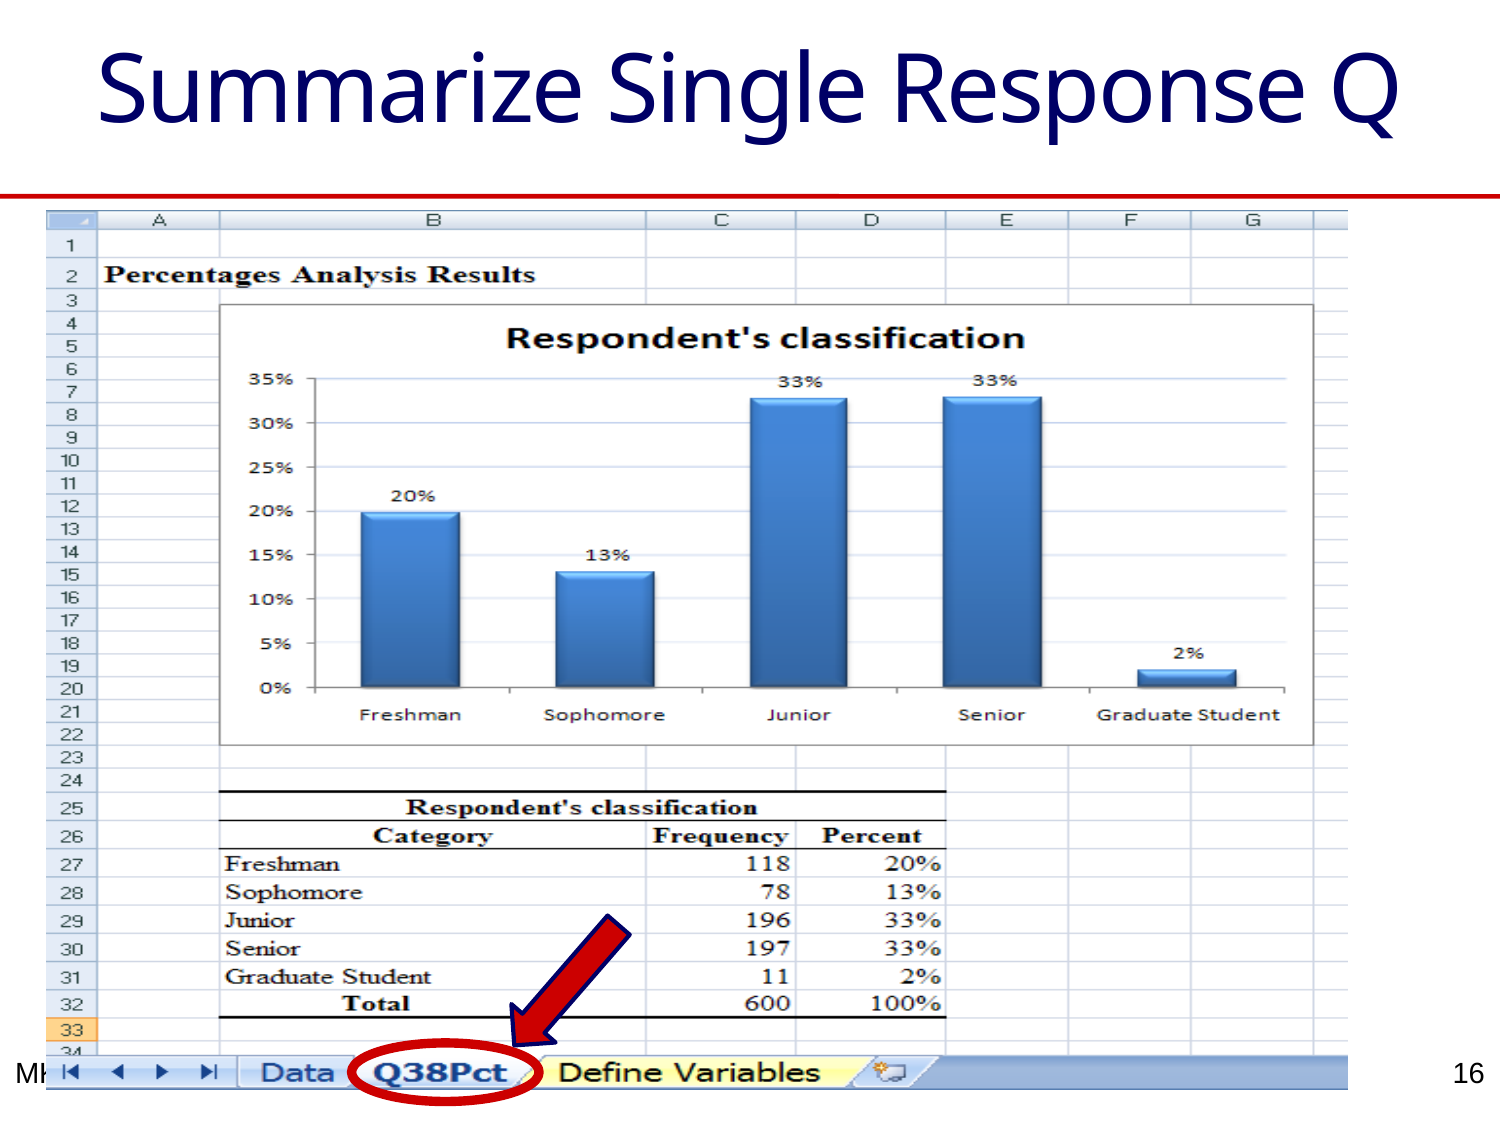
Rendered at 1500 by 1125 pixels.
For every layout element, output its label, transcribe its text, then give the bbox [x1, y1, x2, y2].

picture [46, 210, 1348, 1091]
slide_number MKTG2341-09 PCLab 9 [0, 1046, 41, 1091]
text_box [390, 1098, 501, 1104]
text_box Summarize Single Response Q [0, 37, 1500, 150]
slide_number 16 [1149, 1046, 1500, 1125]
